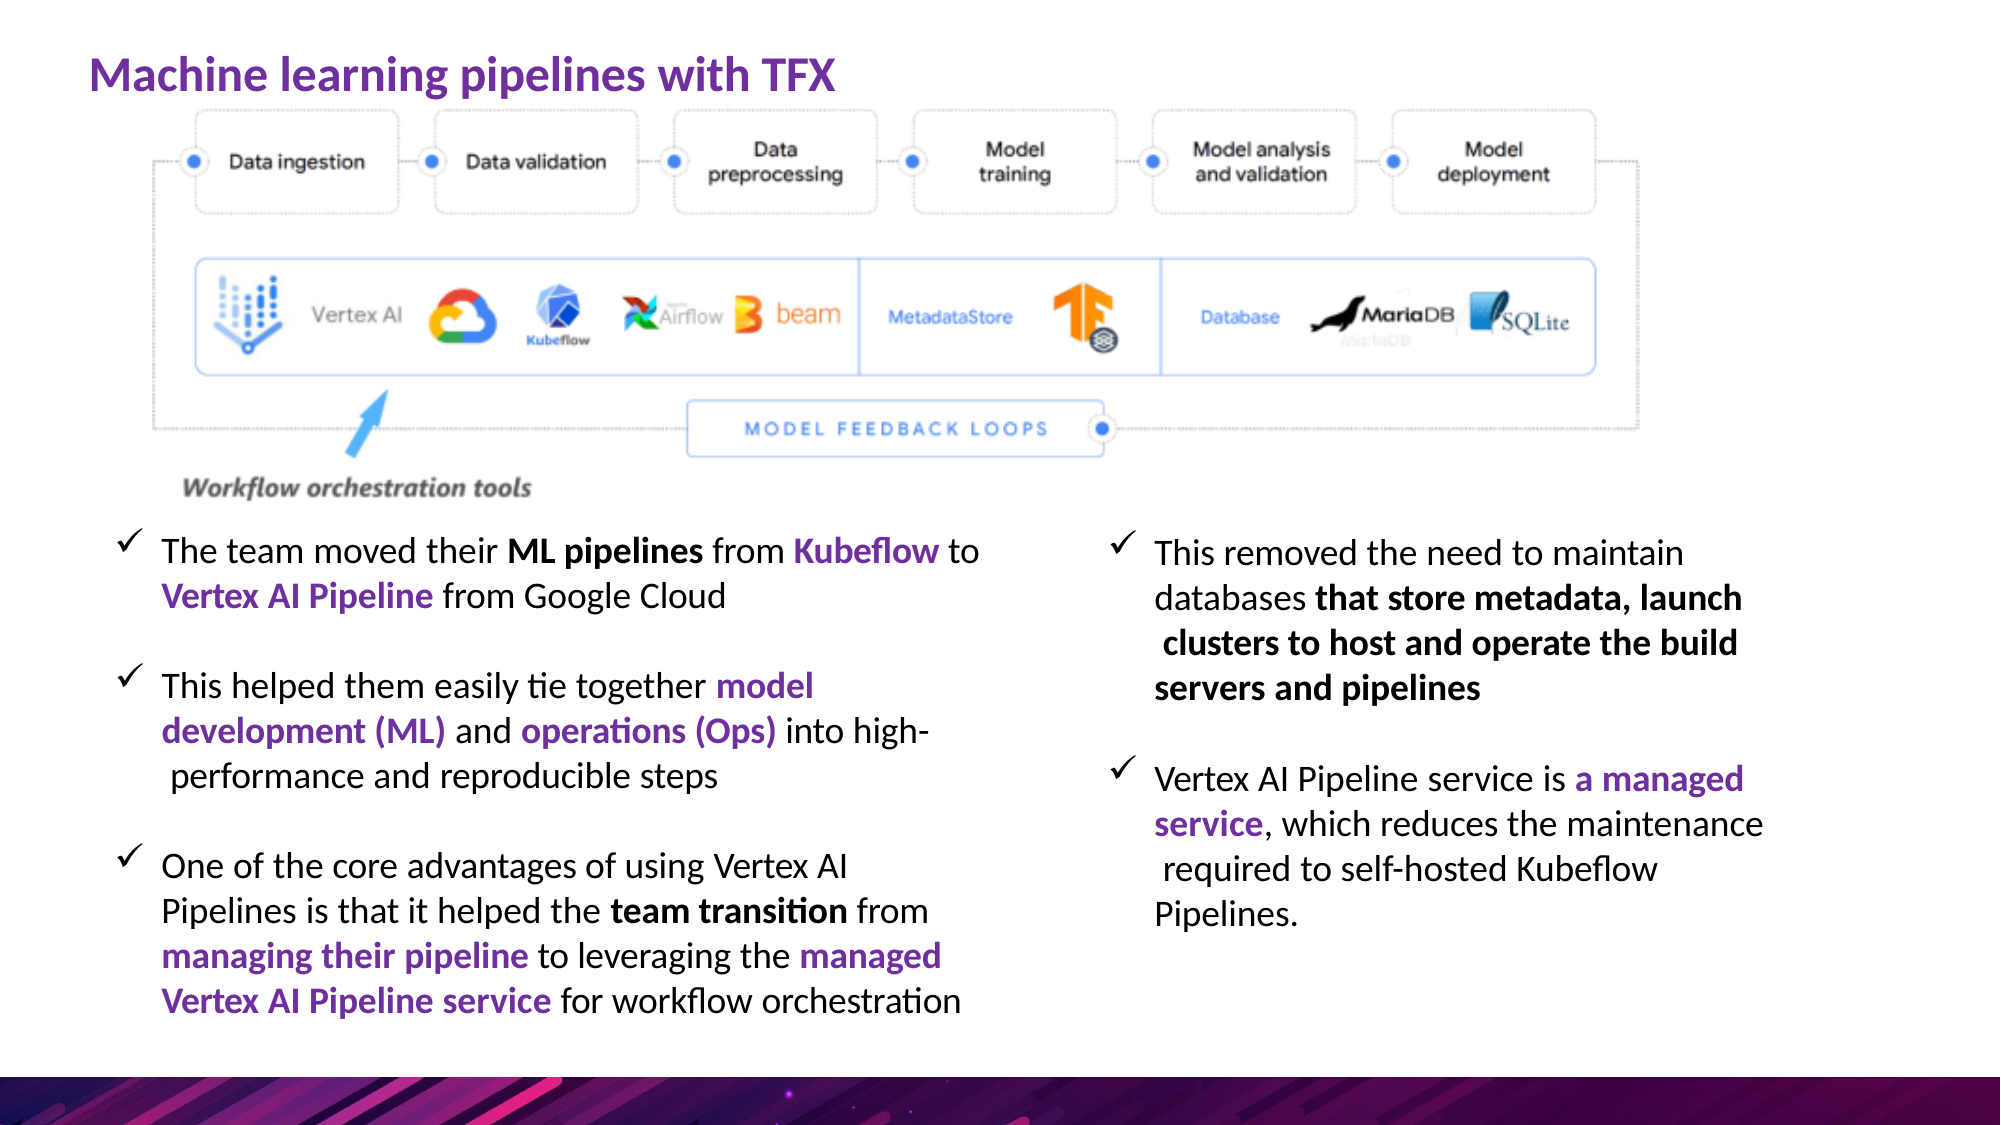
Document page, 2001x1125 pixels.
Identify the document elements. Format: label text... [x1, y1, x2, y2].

text_box Vertex AI Pipeline service is a managed service, which reduces the maintenance required to self-hosted Kubeflow Pipelines. [1105, 751, 1770, 934]
text_box One of the core advantages of using Vertex AI Pipelines is that it helped the team transition from managing their pipeline to leveraging the managed Vertex AI Pipeline service for workflow orchestration [112, 839, 972, 1022]
picture [0, 1077, 2000, 1125]
title Machine learning pipelines with TFX [86, 39, 842, 230]
picture [152, 108, 1641, 503]
text_box This removed the need to maintain databases that store metadata, launch clusters to host and operate the build servers and pipelines [1105, 526, 1751, 709]
text_box This helped them easily tie together model development (ML) and operations (Ops) into high- performance and reproducible steps [112, 659, 938, 797]
text_box The team moved their ML pipelines from Kubeflow to Vertex AI Pipeline from Google Cloud [112, 524, 987, 617]
